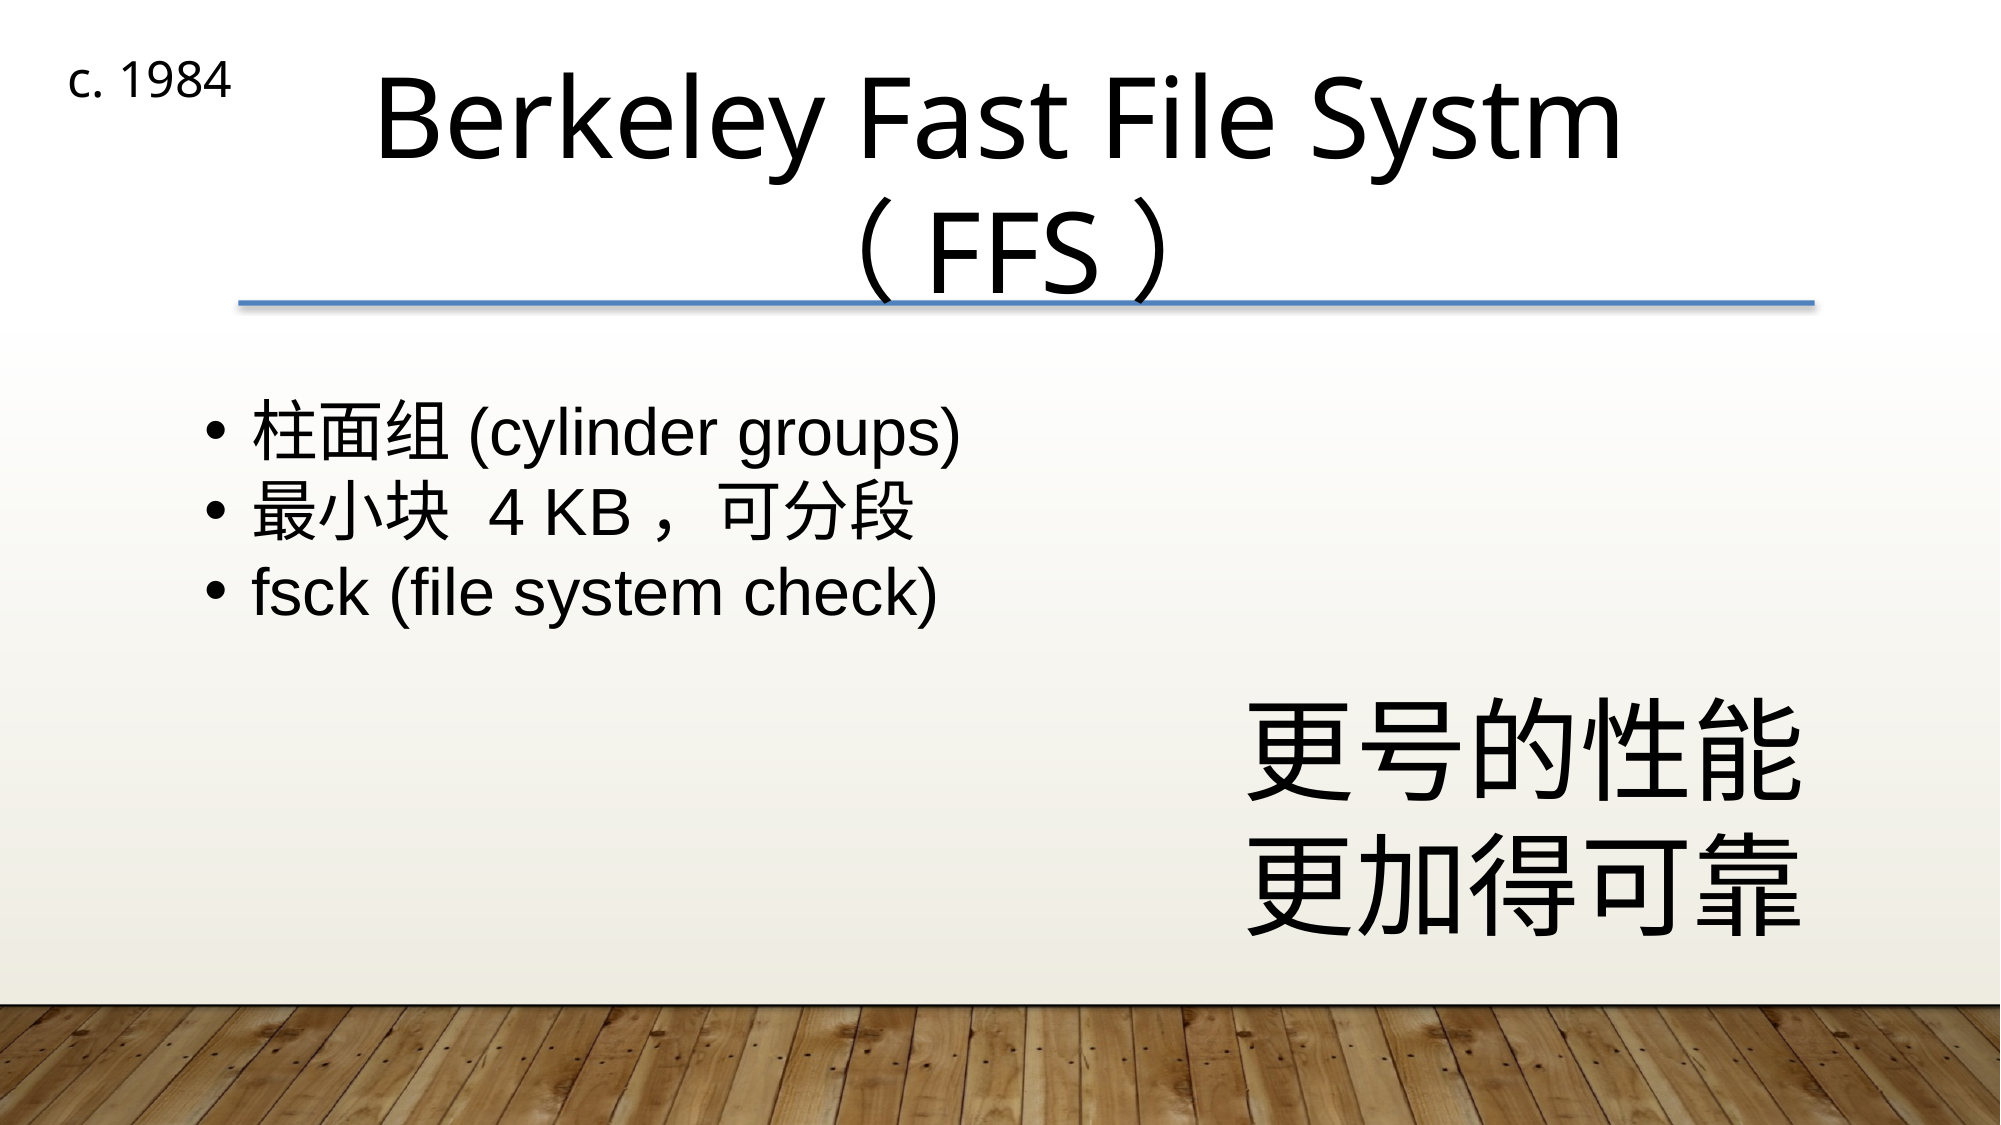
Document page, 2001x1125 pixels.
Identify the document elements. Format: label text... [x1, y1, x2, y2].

picture [0, 1007, 2000, 1125]
text_box 更号的性能 更加得可靠 [1227, 673, 1821, 958]
text_box Berkeley Fast File Systm（FFS） [263, 38, 1764, 323]
text_box c. 1984 [53, 39, 328, 115]
text_box 柱面组(cylinder groups) 最小块 4 KB，可分段 fsck (file system check) [189, 381, 1135, 842]
